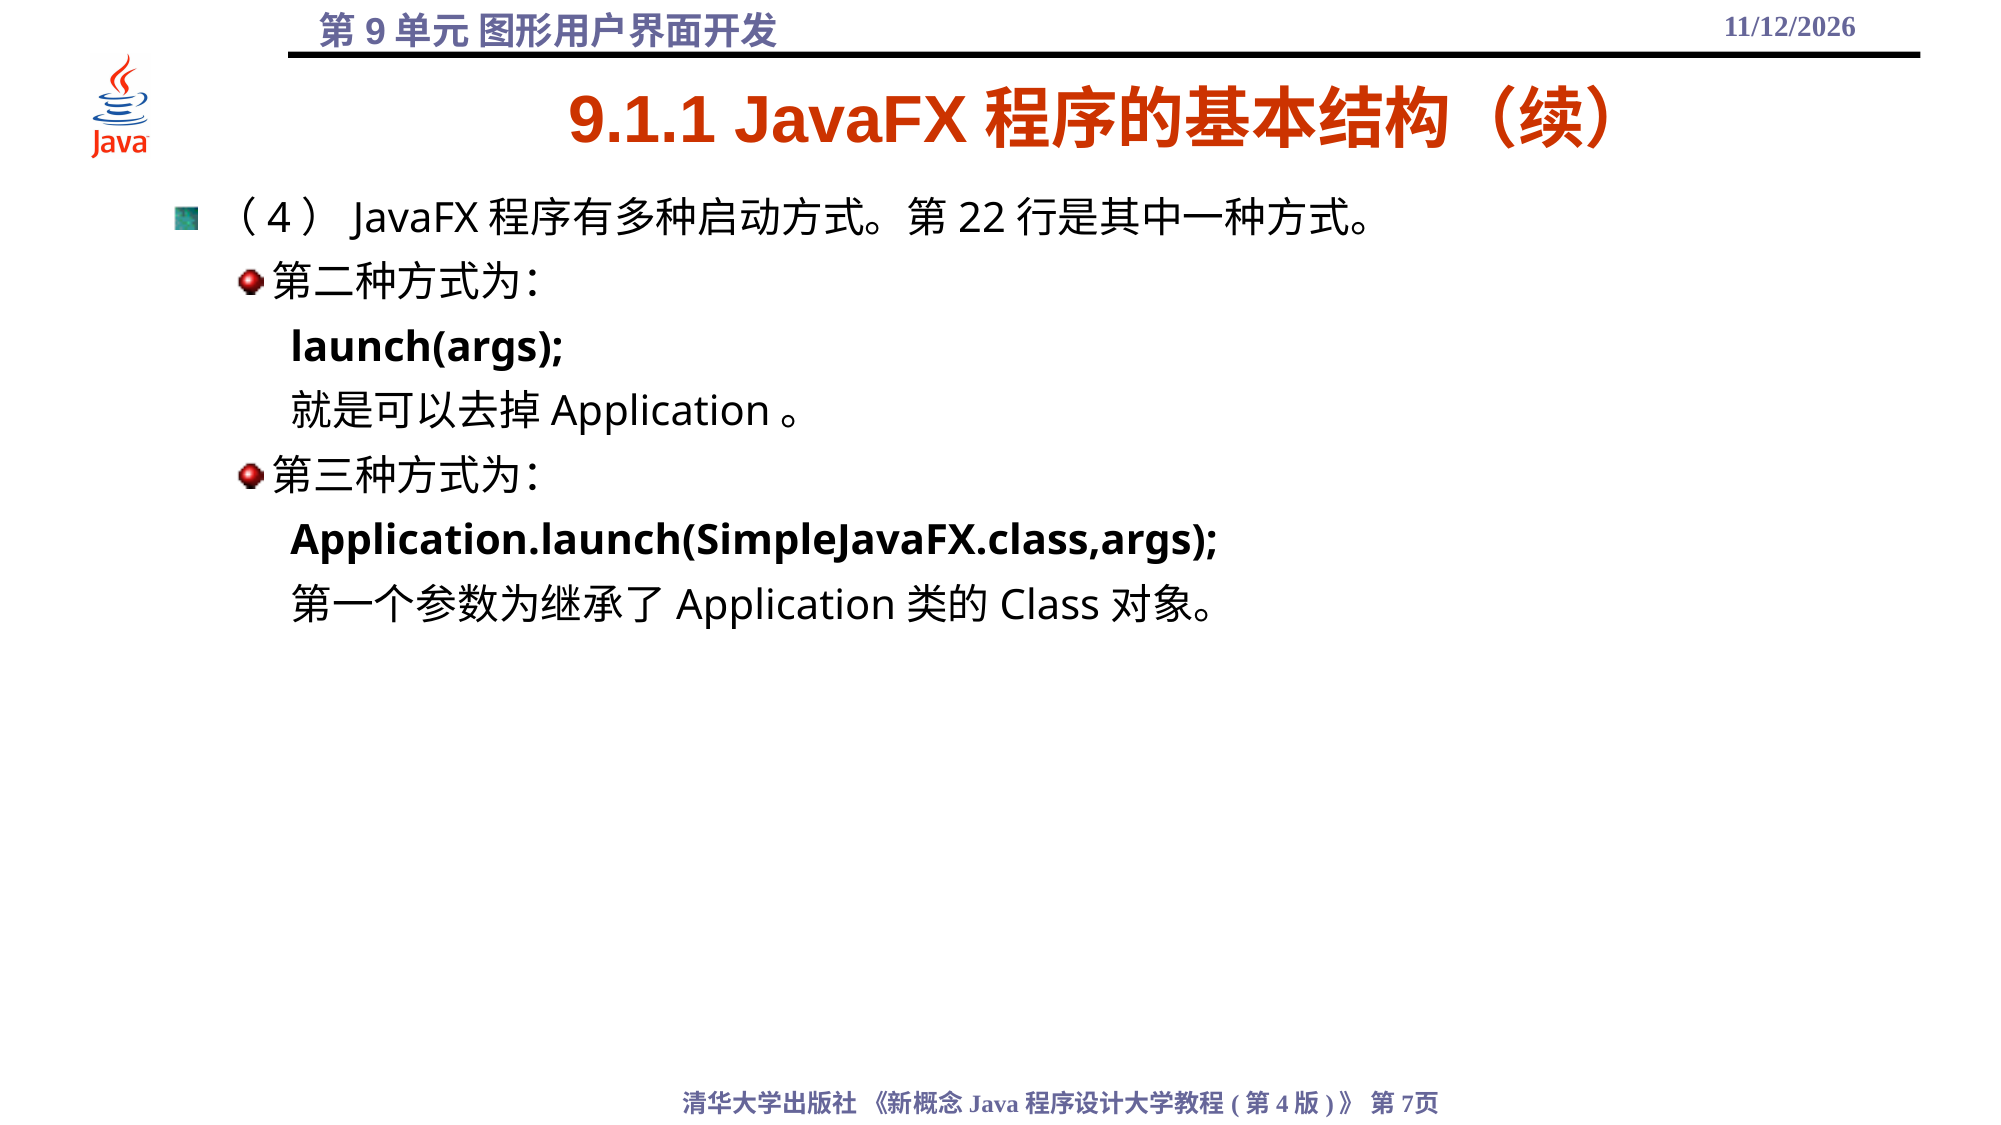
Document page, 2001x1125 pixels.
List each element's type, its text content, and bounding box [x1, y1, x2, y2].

title 9.1.1 JavaFX程序的基本结构（续） [272, 63, 1949, 164]
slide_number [1579, 0, 2000, 48]
picture [90, 53, 151, 159]
picture [234, 265, 264, 295]
picture [168, 200, 198, 230]
picture [234, 459, 264, 489]
list （4）JavaFX程序有多种启动方式。第22行是其中一种方式。 第二种方式为： launch(args); 就是可以去掉Application。 第三种方式为： Application.launch(SimpleJavaFX.class,args); 第一个参数为继承了Application类的Class对象。 [78, 182, 1944, 983]
